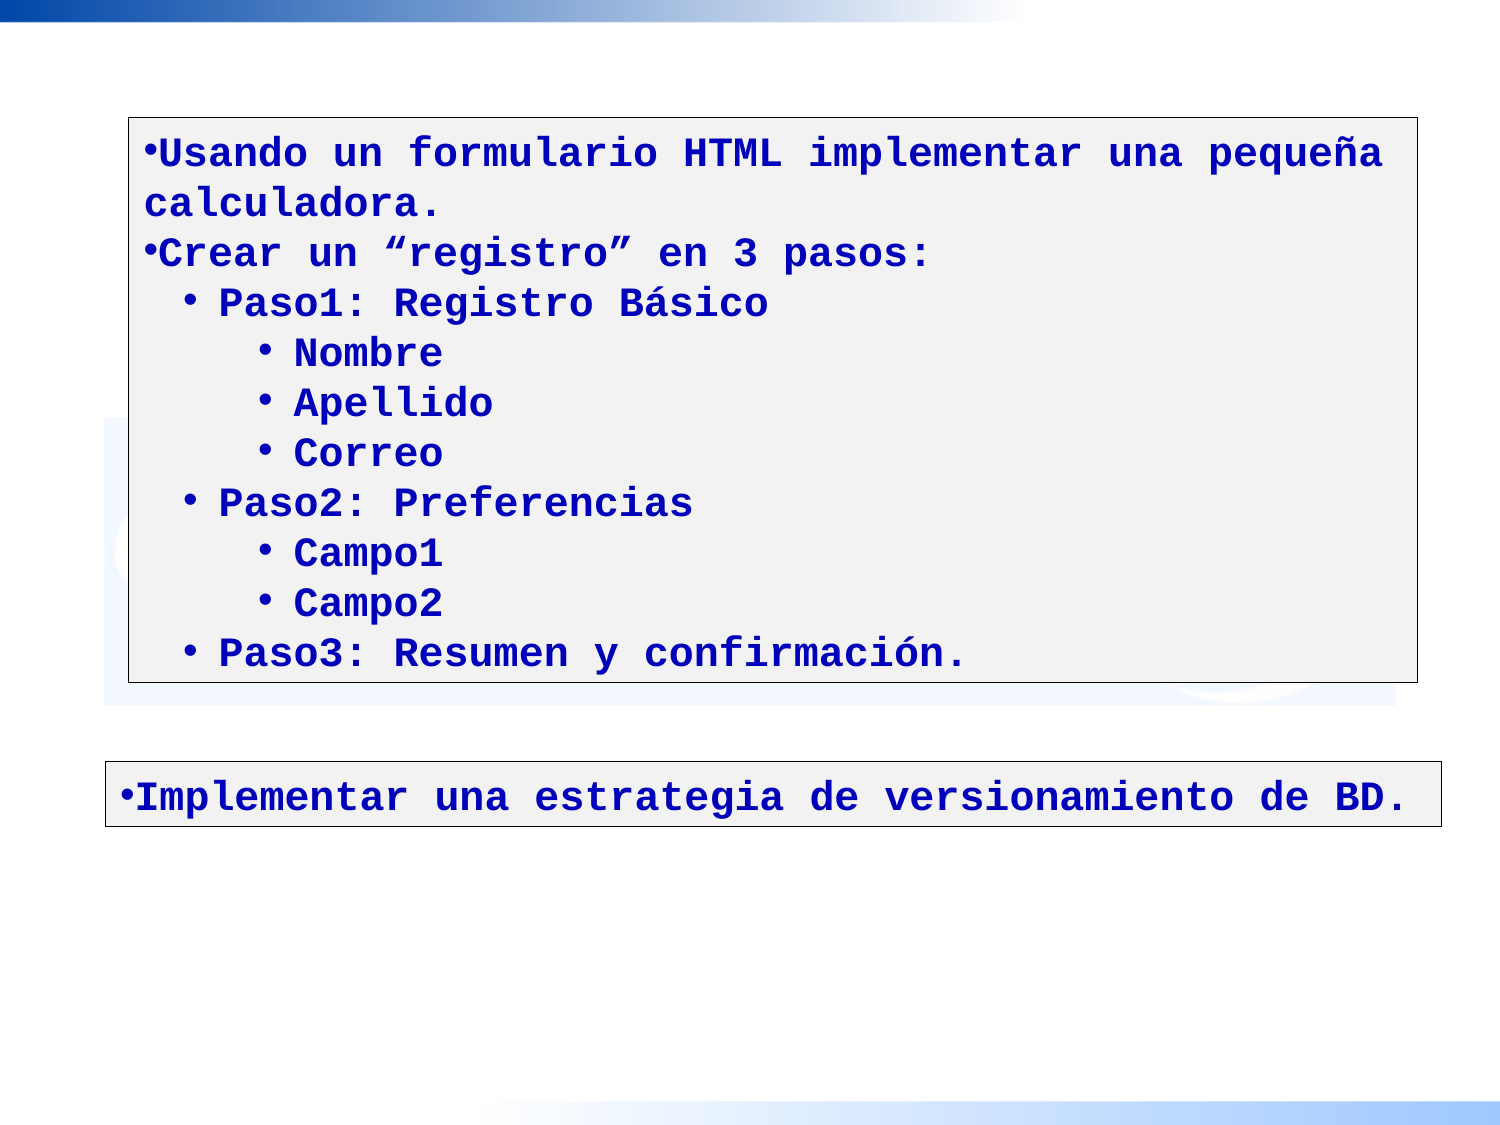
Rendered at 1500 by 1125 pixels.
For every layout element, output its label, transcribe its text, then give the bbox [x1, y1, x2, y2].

text_box Usando un formulario HTML implementar una pequeña calculadora. Crear un “registro” en 3 pasos: Paso1: Registro Básico Nombre Apellido Correo Paso2: Preferencias Campo1 Campo2 Paso3: Resumen y confirmación. [128, 117, 1418, 683]
text_box Implementar una estrategia de versionamiento de BD. [105, 761, 1442, 827]
picture [0, 0, 1500, 1125]
